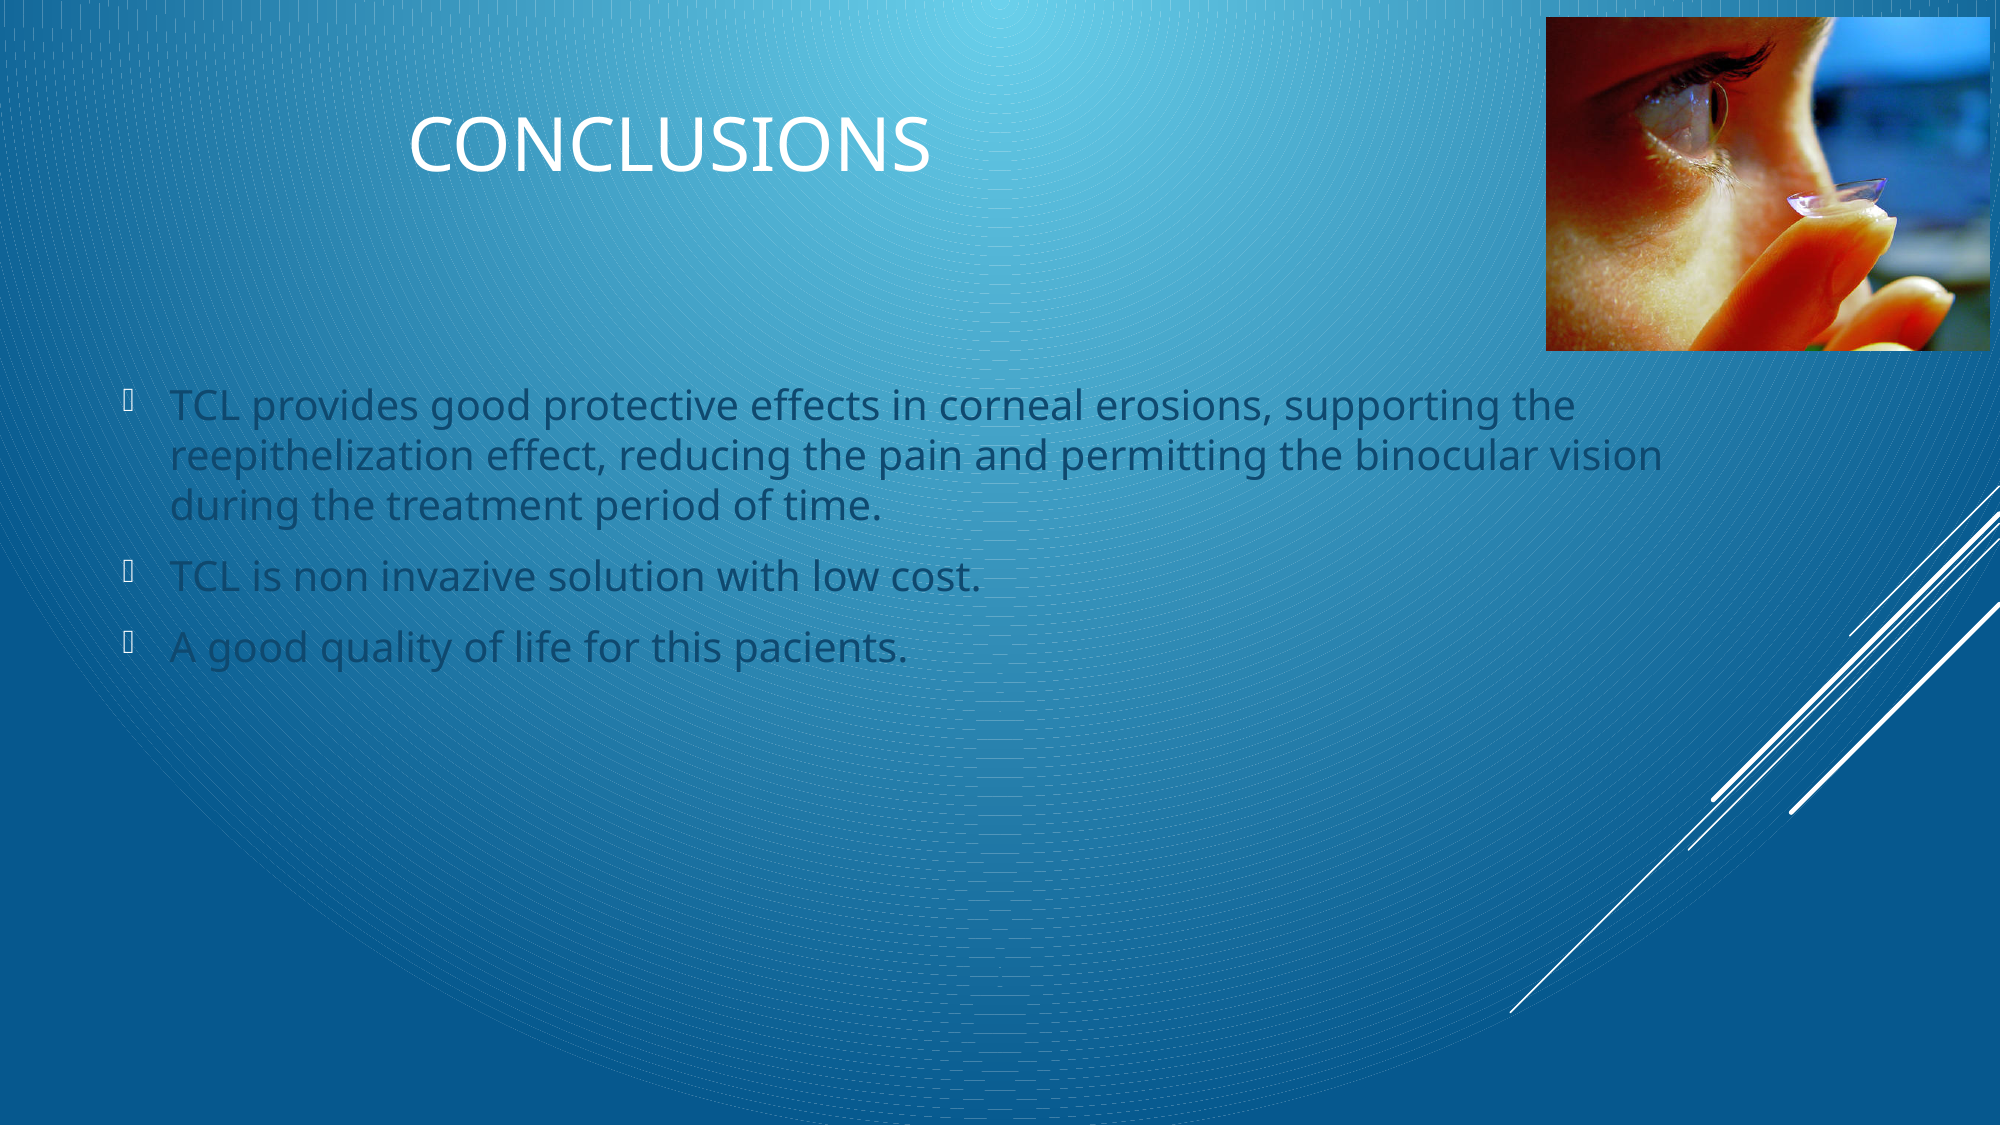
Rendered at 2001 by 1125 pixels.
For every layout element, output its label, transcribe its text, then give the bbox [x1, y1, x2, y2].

picture [1545, 17, 1991, 351]
title Conclusions [392, 17, 1545, 193]
list TCL provides good protective effects in corneal erosions, supporting the reepithelization effect, reducing the pain and permitting the binocular vision during the treatment period of time. TCL is non invazive solution with low cost. A good quality of life for this pacients. [107, 193, 1744, 787]
